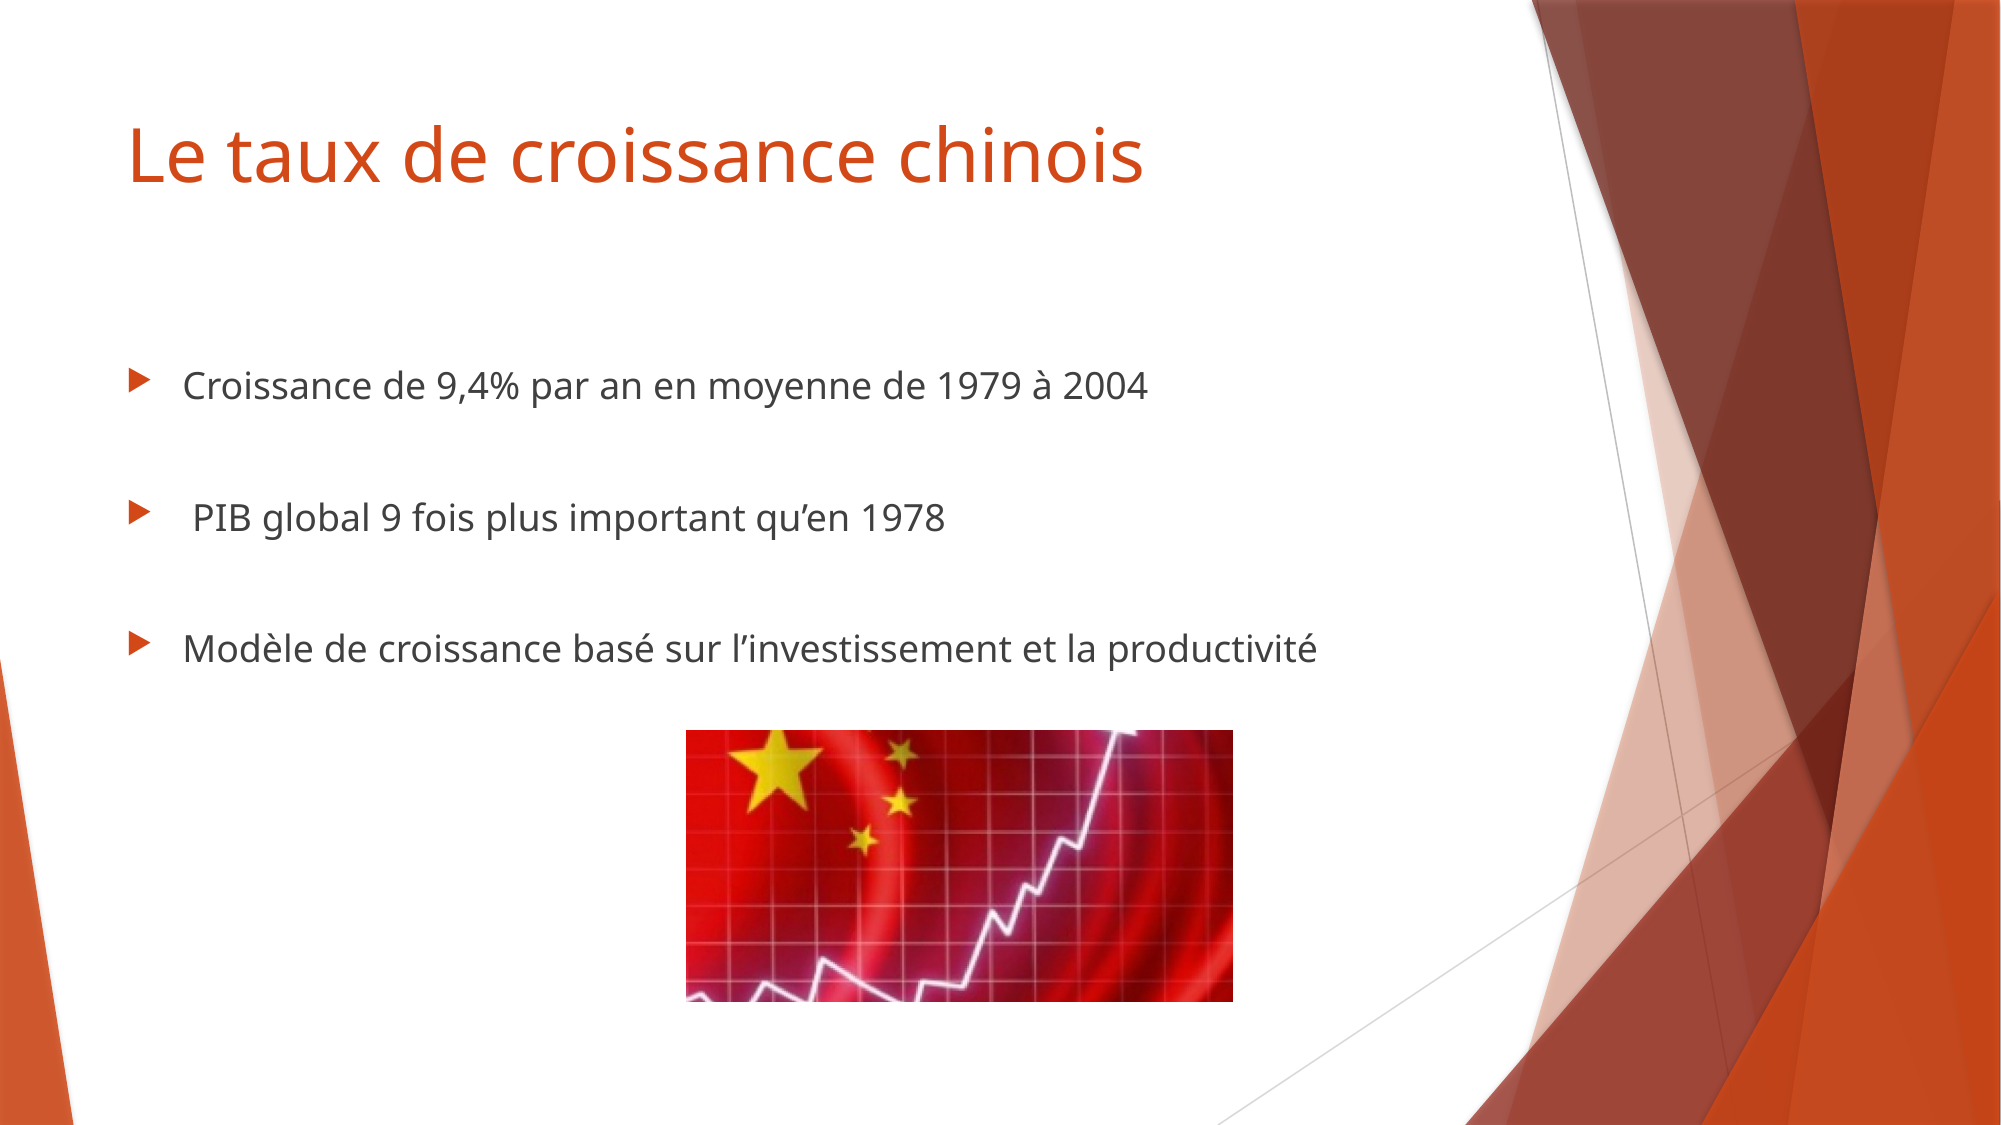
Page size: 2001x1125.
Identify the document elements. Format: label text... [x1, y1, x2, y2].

title Le taux de croissance chinois [111, 99, 1522, 317]
picture [686, 730, 1234, 1002]
list Croissance de 9,4% par an en moyenne de 1979 à 2004 PIB global 9 fois plus important qu’en 1978 Modèle de croissance basé sur l’investissement et la productivité [111, 354, 1522, 992]
